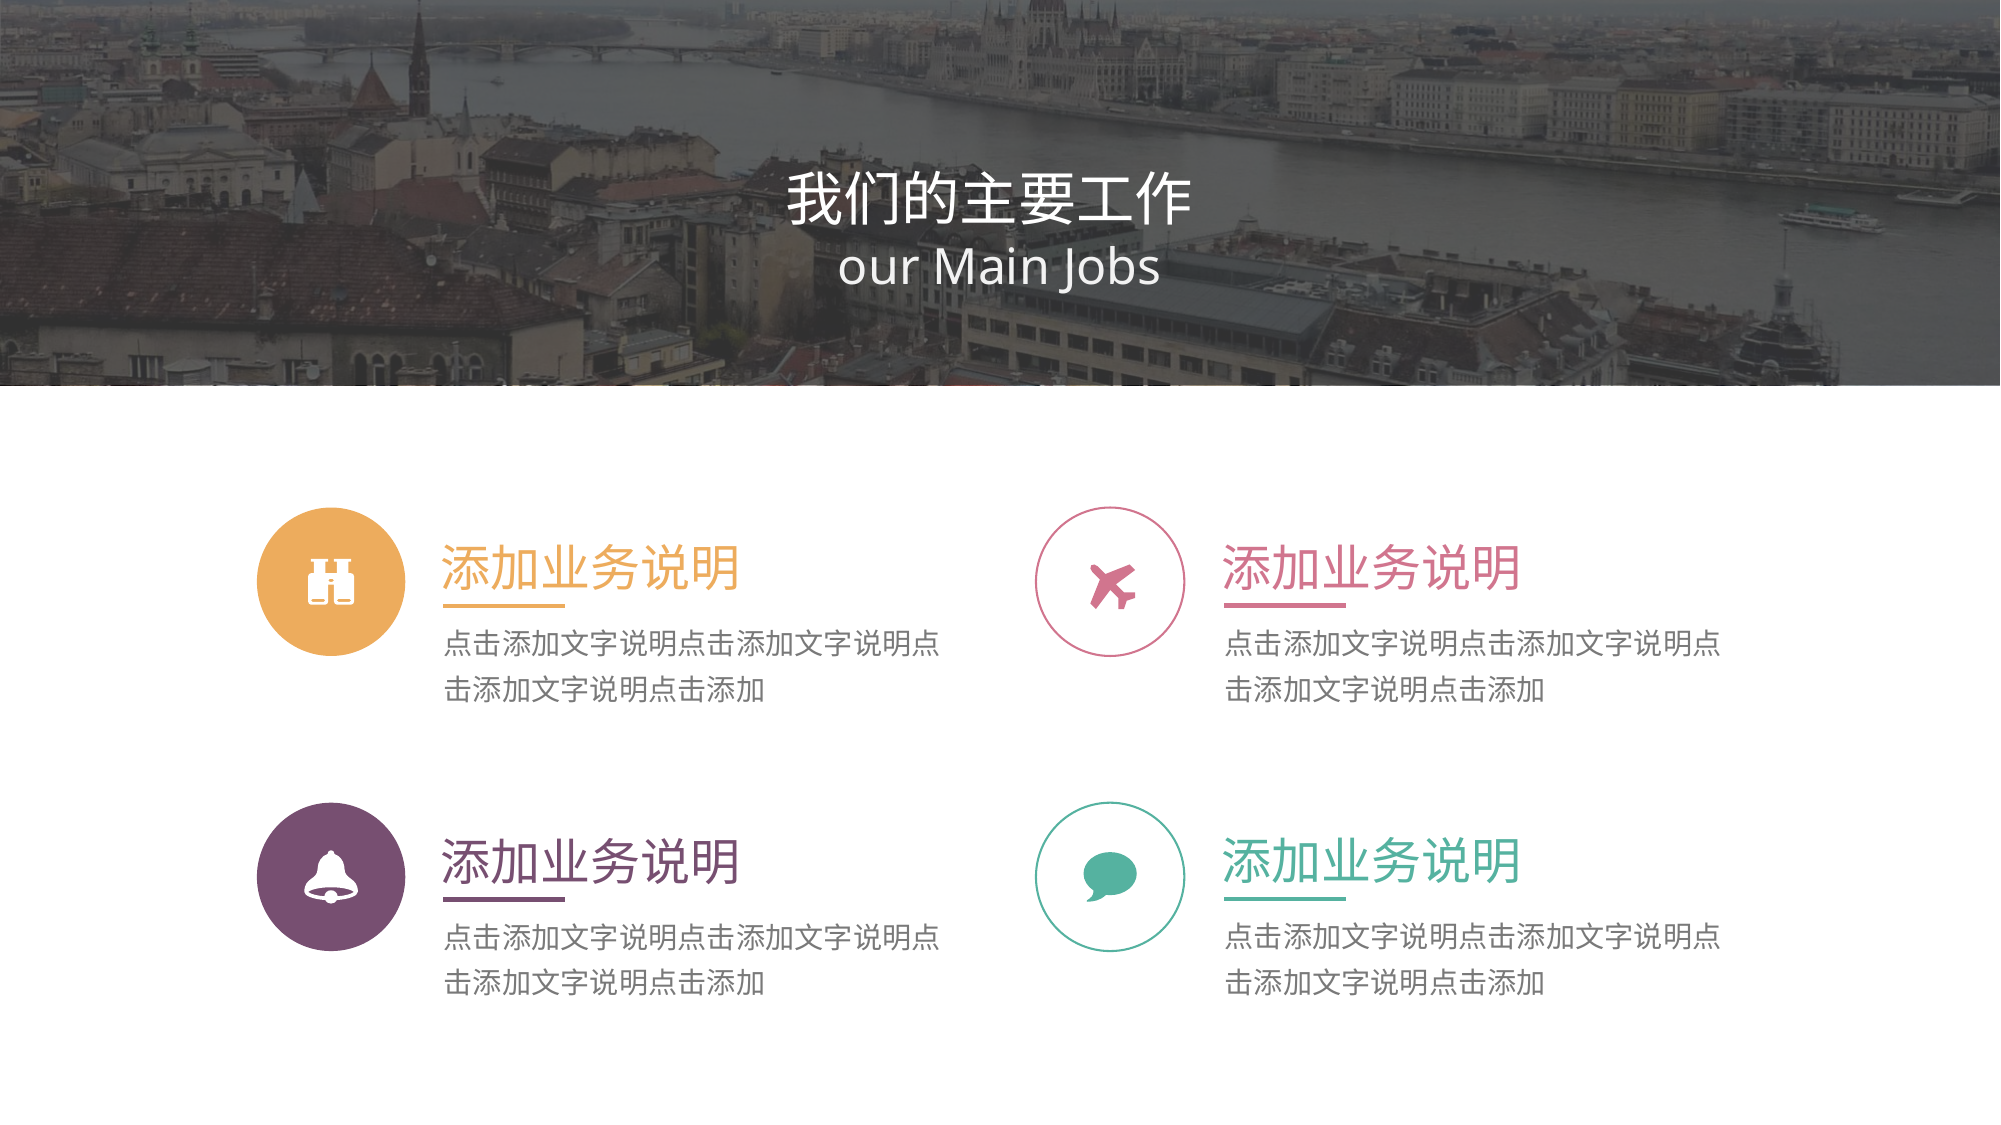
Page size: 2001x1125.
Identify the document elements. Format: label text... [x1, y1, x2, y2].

text_box 点击添加文字说明点击添加文字说明点击添加文字说明点击添加 [1209, 607, 1744, 714]
text_box 点击添加文字说明点击添加文字说明点击添加文字说明点击添加 [1209, 901, 1744, 1007]
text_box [256, 802, 406, 952]
text_box 添加业务说明 [425, 822, 821, 898]
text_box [0, 0, 2000, 386]
text_box 添加业务说明 [425, 529, 821, 605]
text_box 点击添加文字说明点击添加文字说明点击添加文字说明点击添加 [428, 607, 963, 714]
text_box 点击添加文字说明点击添加文字说明点击添加文字说明点击添加 [428, 901, 963, 1007]
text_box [256, 507, 406, 656]
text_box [1035, 507, 1185, 656]
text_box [1035, 802, 1185, 952]
text_box 添加业务说明 [1206, 529, 1602, 604]
text_box 添加业务说明 [1206, 822, 1602, 898]
